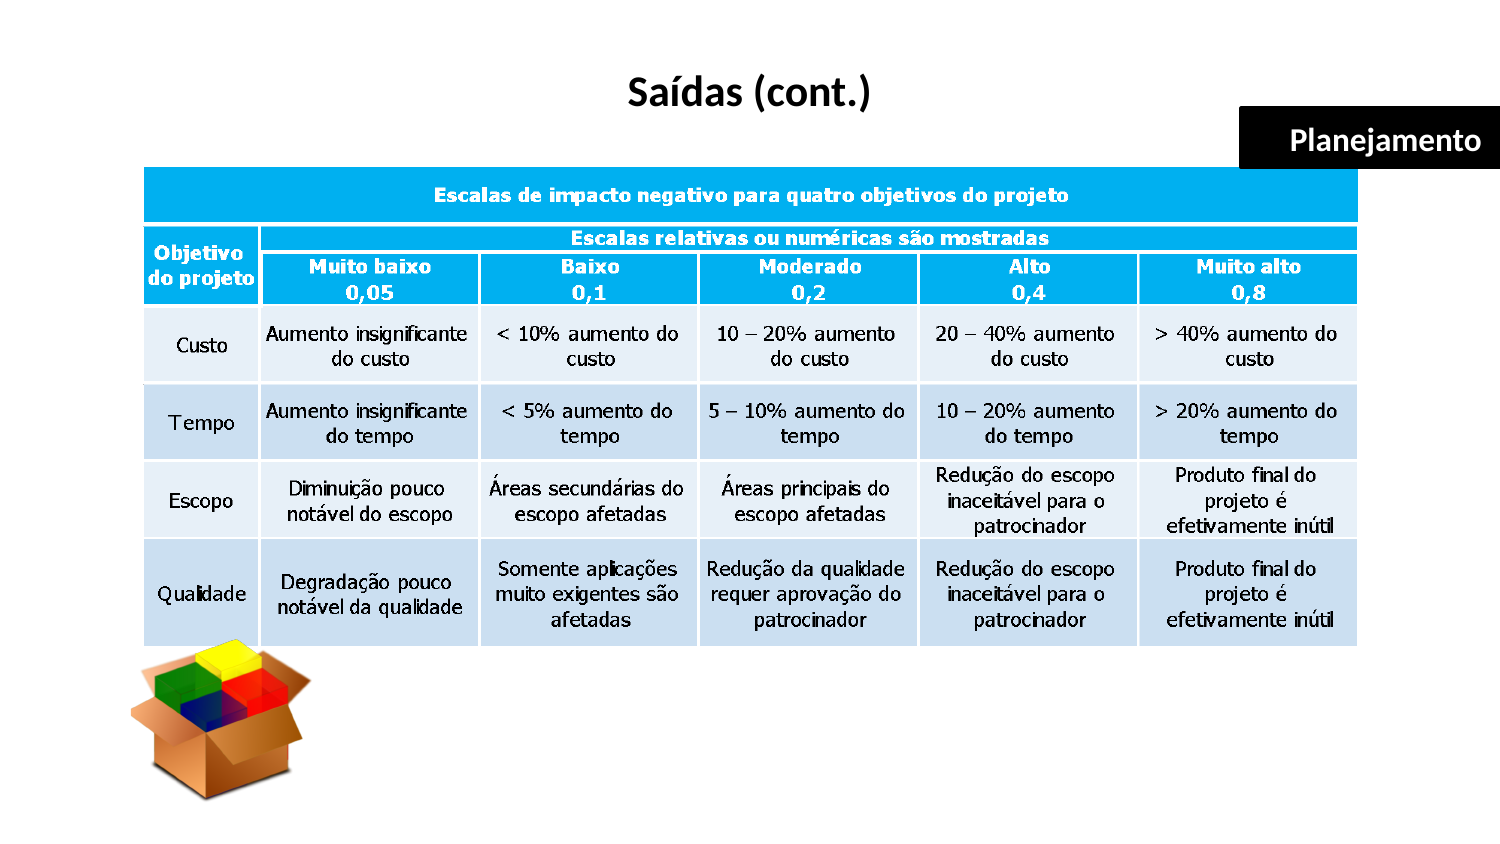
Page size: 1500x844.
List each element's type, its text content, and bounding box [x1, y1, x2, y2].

picture [937, 192, 944, 201]
picture [761, 192, 766, 201]
picture [859, 235, 866, 244]
picture [557, 192, 566, 201]
picture [677, 192, 684, 201]
picture [1255, 286, 1264, 298]
picture [870, 235, 879, 244]
picture [130, 166, 1358, 805]
picture [600, 192, 607, 201]
picture [459, 192, 466, 201]
text_box Planejamento [1241, 108, 1500, 167]
picture [948, 192, 955, 201]
picture [875, 188, 884, 201]
picture [901, 235, 908, 244]
picture [1262, 263, 1271, 273]
picture [640, 236, 648, 244]
picture [954, 235, 966, 244]
picture [862, 192, 872, 201]
picture [1049, 189, 1056, 201]
picture [1216, 263, 1225, 273]
picture [894, 192, 903, 201]
picture [740, 235, 747, 244]
picture [906, 189, 913, 201]
picture [726, 235, 735, 244]
picture [449, 192, 456, 201]
picture [436, 188, 445, 201]
picture [573, 231, 581, 244]
picture [685, 235, 694, 244]
picture [719, 192, 726, 201]
picture [620, 192, 630, 201]
picture [713, 235, 722, 244]
picture [651, 192, 660, 201]
picture [923, 235, 933, 244]
picture [846, 192, 853, 201]
picture [610, 189, 618, 201]
picture [911, 235, 920, 244]
picture [697, 232, 710, 244]
text_box Saídas (cont.) [0, 53, 1500, 127]
picture [1229, 260, 1242, 273]
picture [973, 236, 981, 244]
picture [979, 192, 986, 201]
picture [490, 192, 499, 201]
picture [703, 192, 712, 201]
picture [843, 235, 849, 244]
picture [569, 192, 578, 205]
picture [1290, 263, 1300, 273]
picture [1017, 192, 1027, 201]
picture [801, 192, 810, 201]
picture [1008, 192, 1014, 201]
picture [1037, 192, 1045, 201]
picture [1244, 263, 1254, 273]
picture [993, 235, 999, 244]
picture [814, 192, 821, 201]
picture [589, 192, 596, 201]
picture [922, 192, 931, 201]
picture [503, 192, 510, 201]
picture [639, 192, 648, 201]
picture [964, 188, 972, 201]
picture [688, 189, 700, 201]
picture [883, 235, 891, 244]
picture [1207, 260, 1212, 273]
picture [1040, 236, 1048, 244]
picture [1002, 235, 1011, 244]
picture [771, 192, 778, 201]
picture [1198, 260, 1203, 273]
picture [1029, 192, 1033, 205]
picture [825, 189, 840, 201]
picture [585, 236, 593, 244]
picture [627, 235, 636, 244]
picture [1061, 192, 1067, 201]
picture [519, 188, 528, 201]
picture [1237, 286, 1243, 298]
picture [812, 235, 821, 244]
picture [787, 235, 796, 244]
picture [470, 192, 479, 201]
picture [657, 235, 663, 244]
picture [1281, 260, 1288, 273]
picture [607, 235, 616, 244]
picture [942, 235, 951, 244]
picture [824, 235, 839, 244]
picture [886, 192, 891, 205]
picture [531, 192, 540, 201]
picture [788, 192, 797, 205]
picture [735, 192, 744, 205]
picture [666, 235, 675, 244]
picture [747, 192, 756, 201]
picture [982, 232, 990, 244]
picture [663, 192, 672, 205]
picture [758, 235, 765, 244]
picture [1027, 235, 1036, 244]
